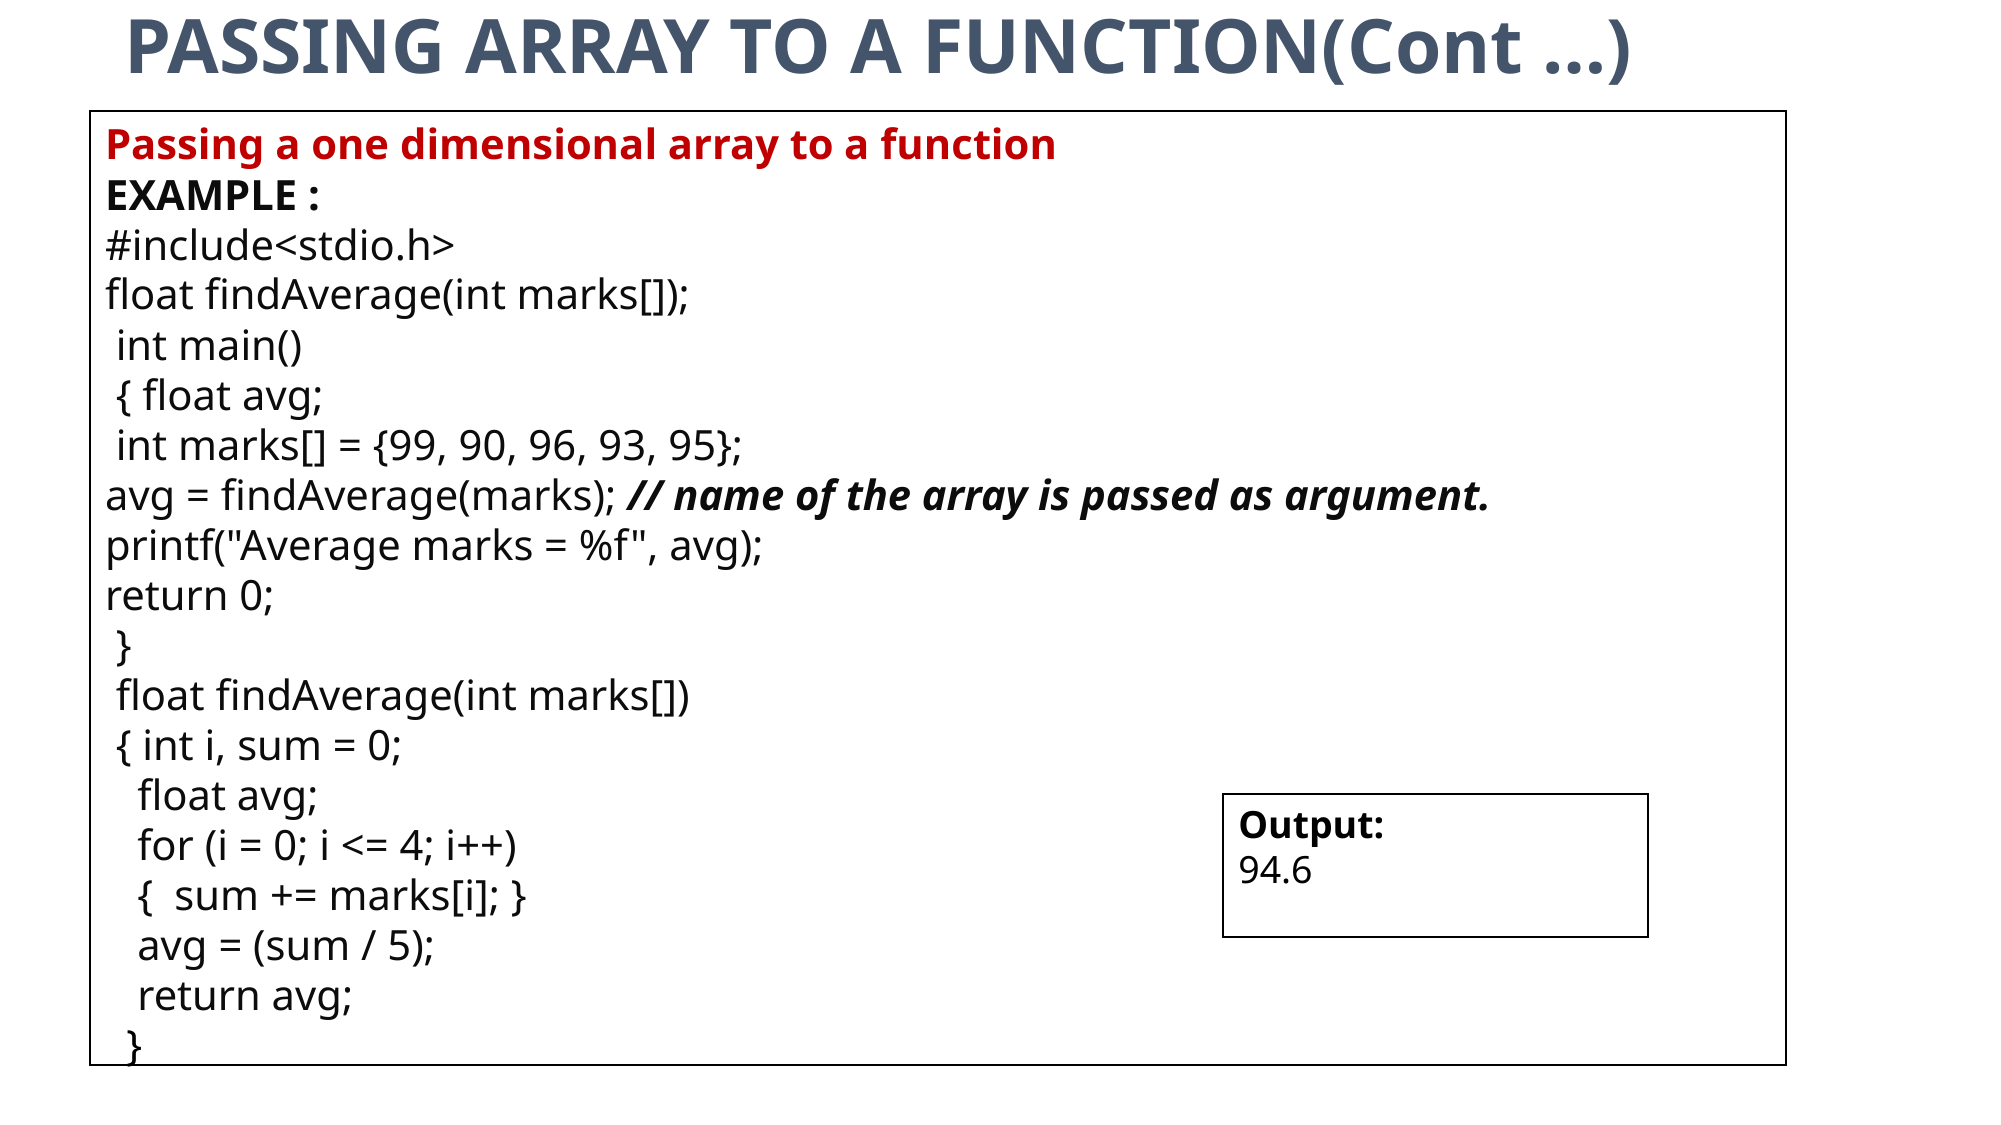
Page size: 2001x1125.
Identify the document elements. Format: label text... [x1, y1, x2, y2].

title PASSING ARRAY TO A FUNCTION(Cont …) [109, 22, 1787, 110]
list Passing a one dimensional array to a function EXAMPLE : #include<stdio.h> float findAverage(int marks[]); int main() { float avg; int marks[] = {99, 90, 96, 93, 95}; avg = findAverage(marks); // name of the array is passed as argument. printf("Average marks = %f", avg); return 0; } float findAverage(int marks[]) { int i, sum = 0; float avg; for (i = 0; i <= 4; i++) { sum += marks[i]; } avg = (sum / 5); return avg; } [89, 110, 1787, 1066]
text_box Output: 94.6 [1222, 793, 1649, 938]
